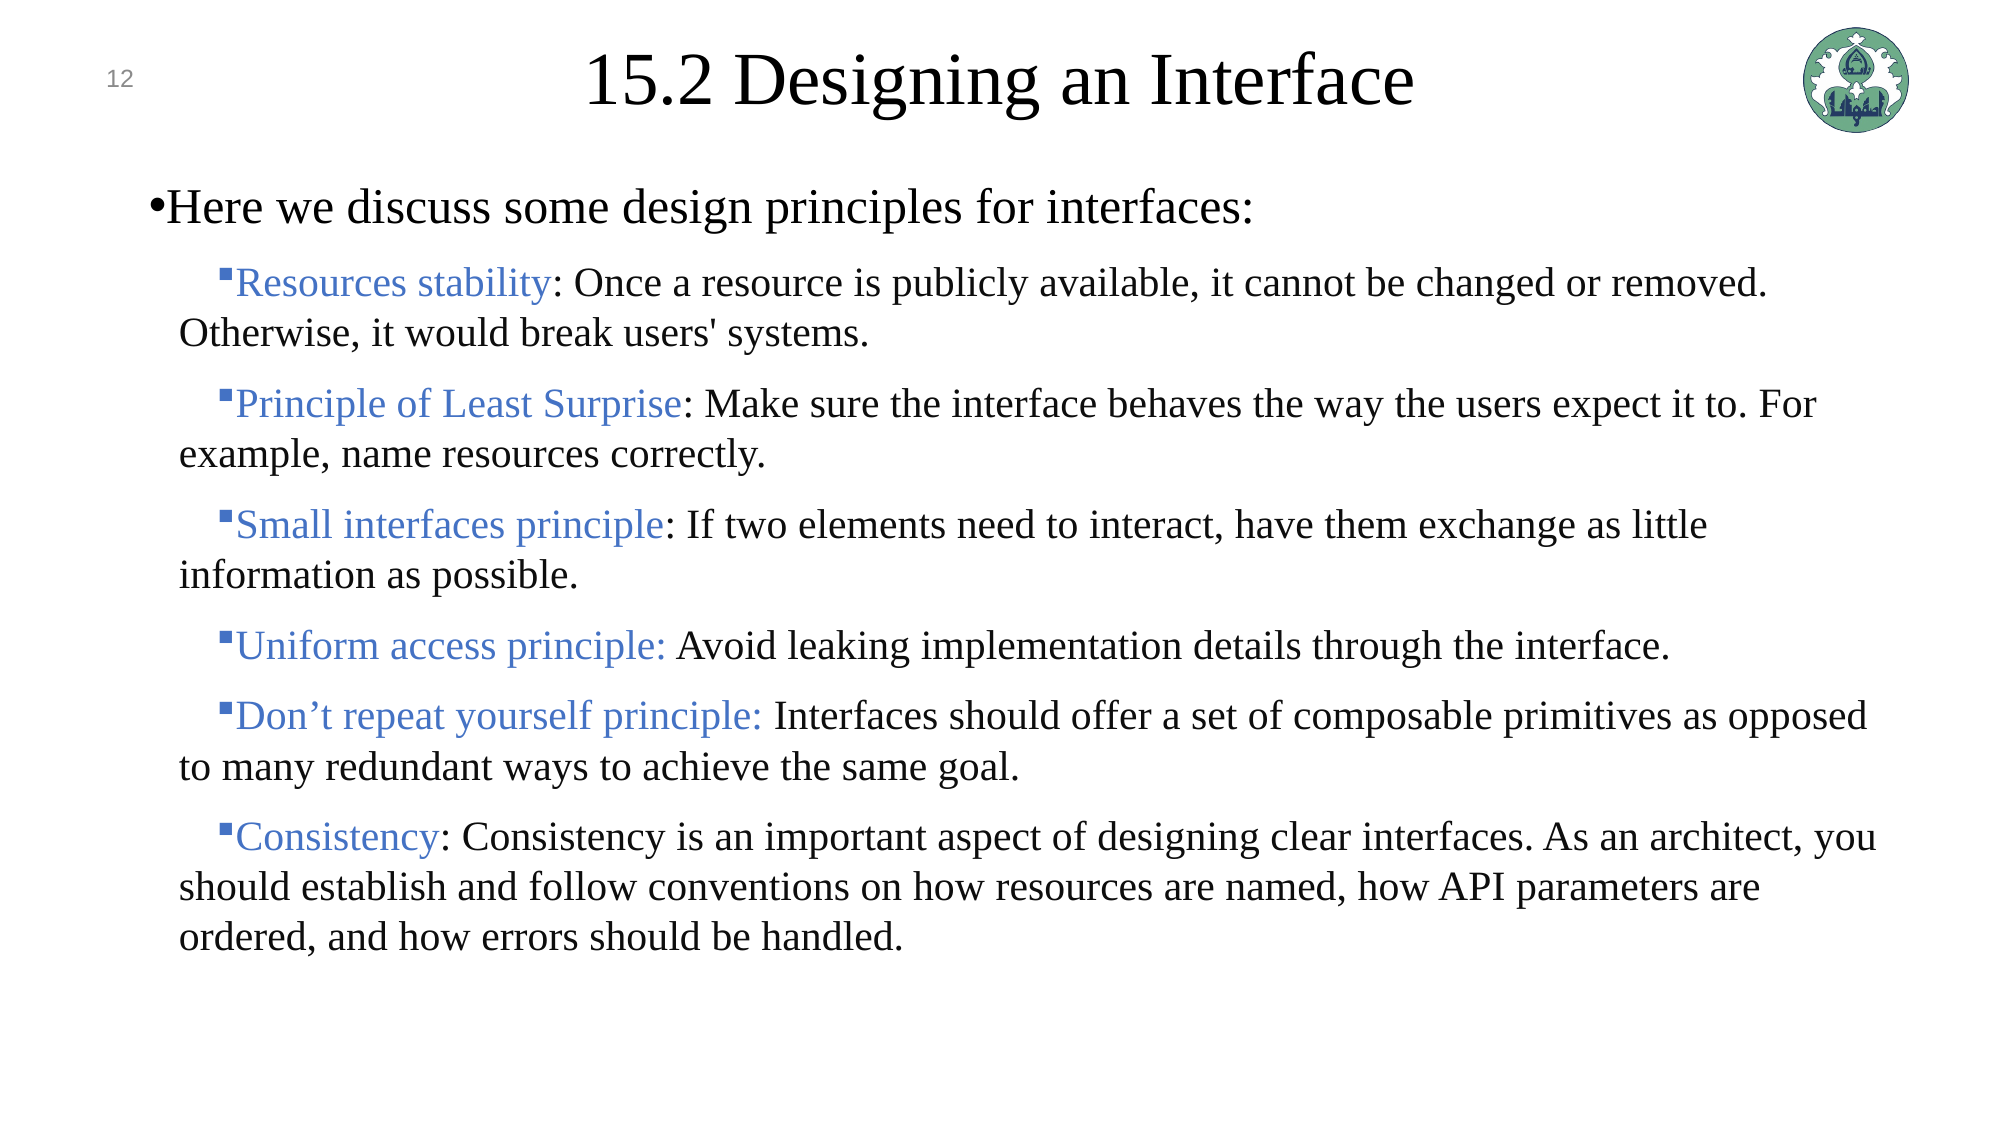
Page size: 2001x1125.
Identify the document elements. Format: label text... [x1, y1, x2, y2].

picture [1849, 27, 1909, 133]
slide_number 12 [91, 25, 202, 131]
title 15.2 Designing an Interface [151, 27, 1849, 133]
list Here we discuss some design principles for interfaces: Resources stability: Once a resource is publicly available, it cannot be changed or removed. Otherwise, it would break users' systems. Principle of Least Surprise: Make sure the interface behaves the way the users expect it to. For example, name resources correctly. Small interfaces principle: If two elements need to interact, have them exchange as little information as possible. Uniform access principle: Avoid leaking implementation details through the interface. Don’t repeat yourself principle: Interfaces should offer a set of composable primitives as opposed to many redundant ways to achieve the same goal. Consistency: Consistency is an important aspect of designing clear interfaces. As an architect, you should establish and follow conventions on how resources are named, how API parameters are ordered, and how errors should be handled. [96, 166, 1911, 1098]
